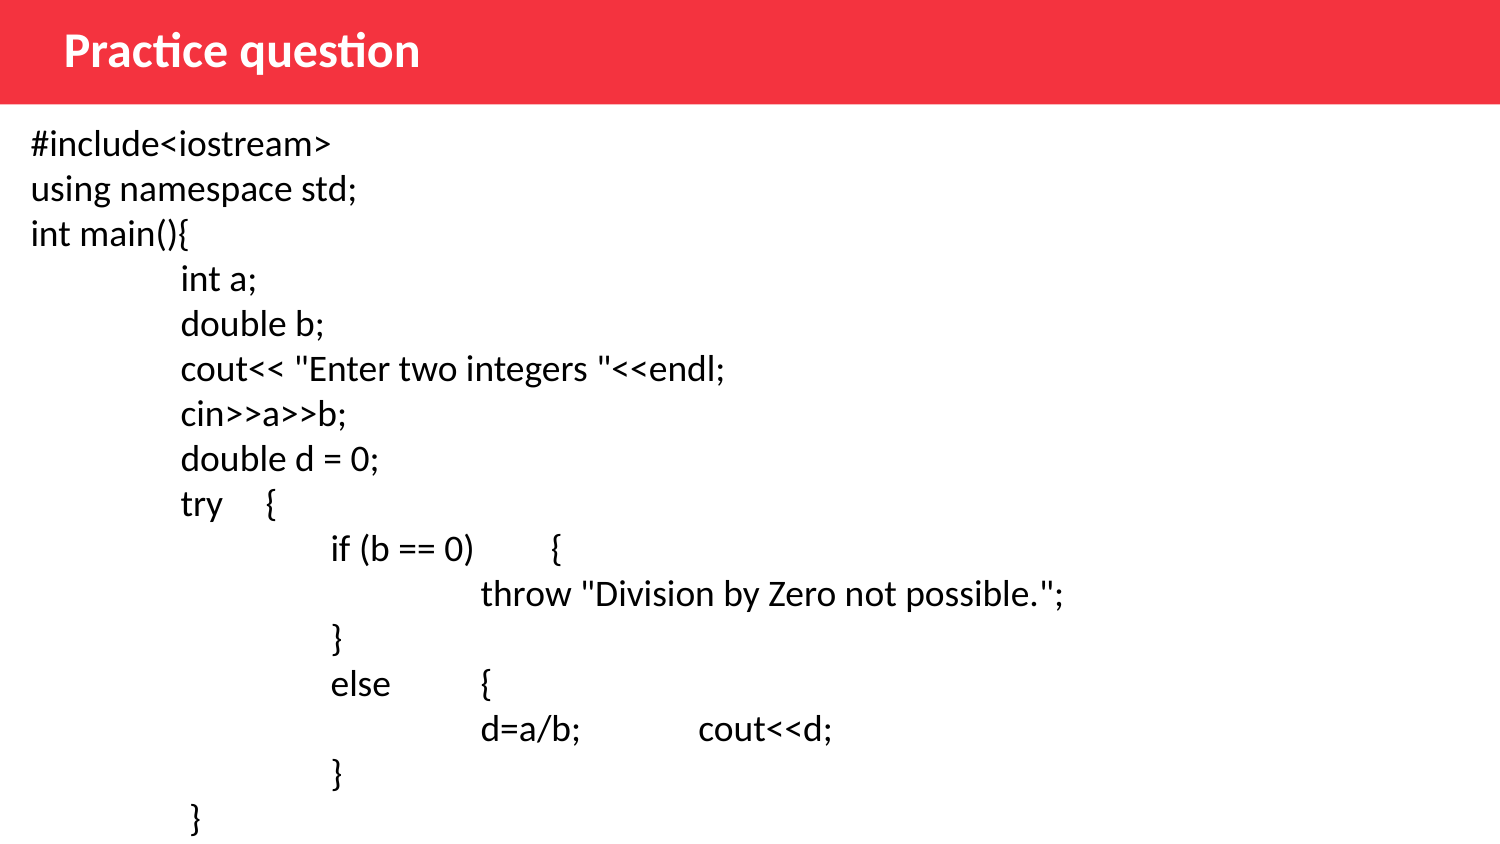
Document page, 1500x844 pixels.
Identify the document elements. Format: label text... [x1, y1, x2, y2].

text_box Practice question [63, 15, 1203, 80]
text_box #include<iostream> using namespace std; int main(){ int a; double b; cout<< "Enter two integers "<<endl; cin>>a>>b; double d = 0; try { if (b == 0) { throw "Division by Zero not possible."; } else { d=a/b; cout<<d; } } [15, 104, 1485, 823]
text_box [0, 0, 1500, 105]
